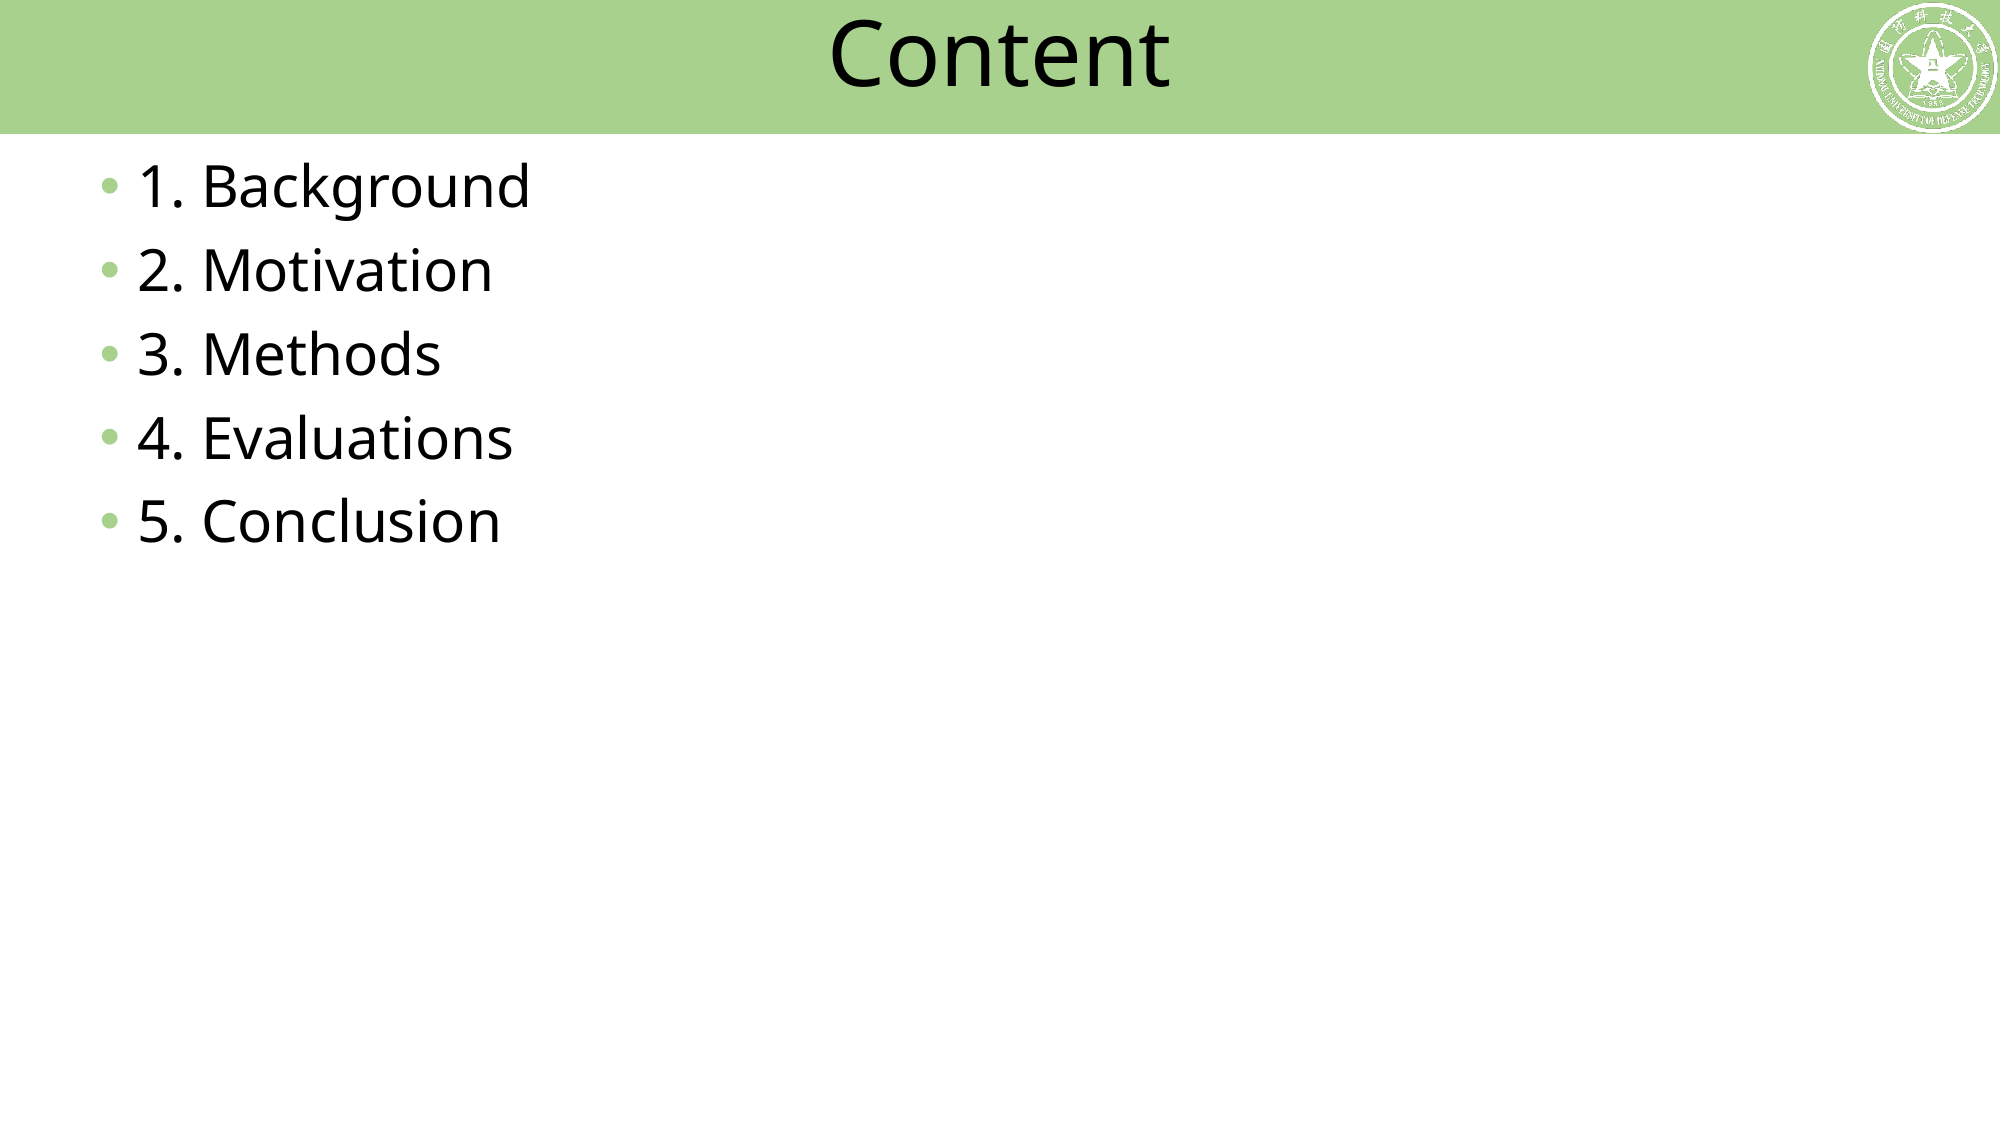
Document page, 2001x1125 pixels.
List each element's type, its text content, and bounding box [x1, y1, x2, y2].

list 1. Background 2. Motivation 3. Methods 4. Evaluations 5. Conclusion [84, 149, 1863, 1014]
title Content [0, 0, 2000, 135]
